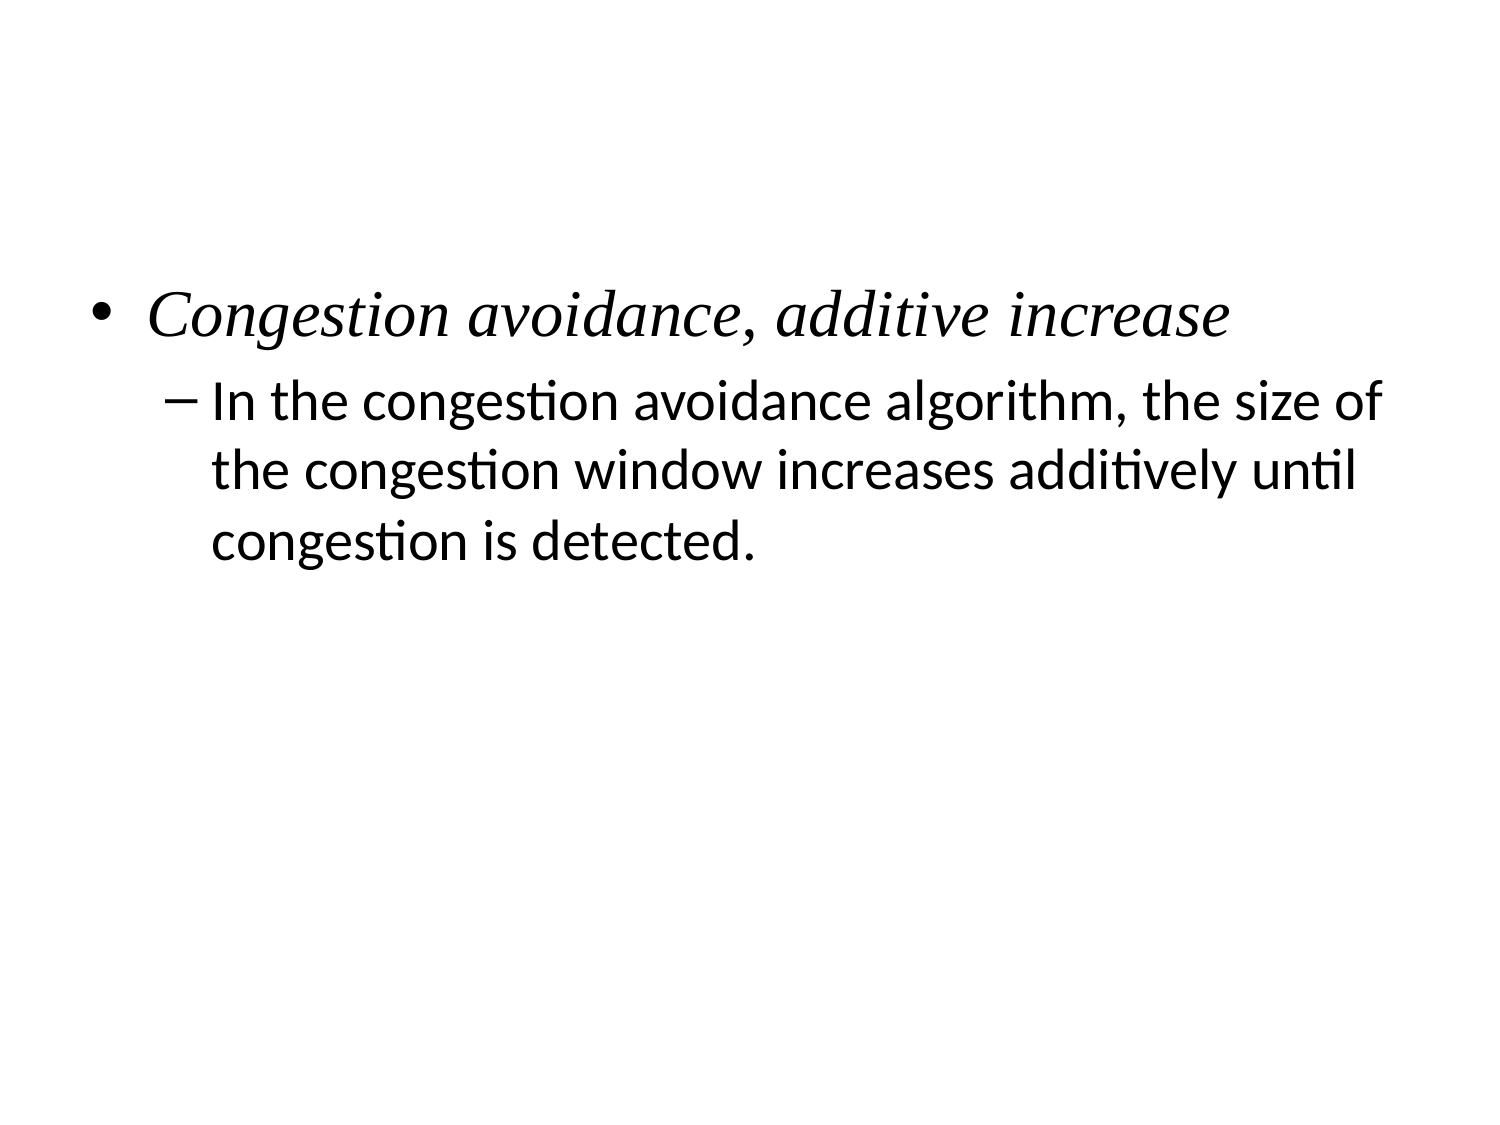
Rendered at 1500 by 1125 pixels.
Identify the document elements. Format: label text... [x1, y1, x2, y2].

list Congestion avoidance, additive increase In the congestion avoidance algorithm, the size of the congestion window increases additively until congestion is detected. [75, 262, 1425, 1005]
